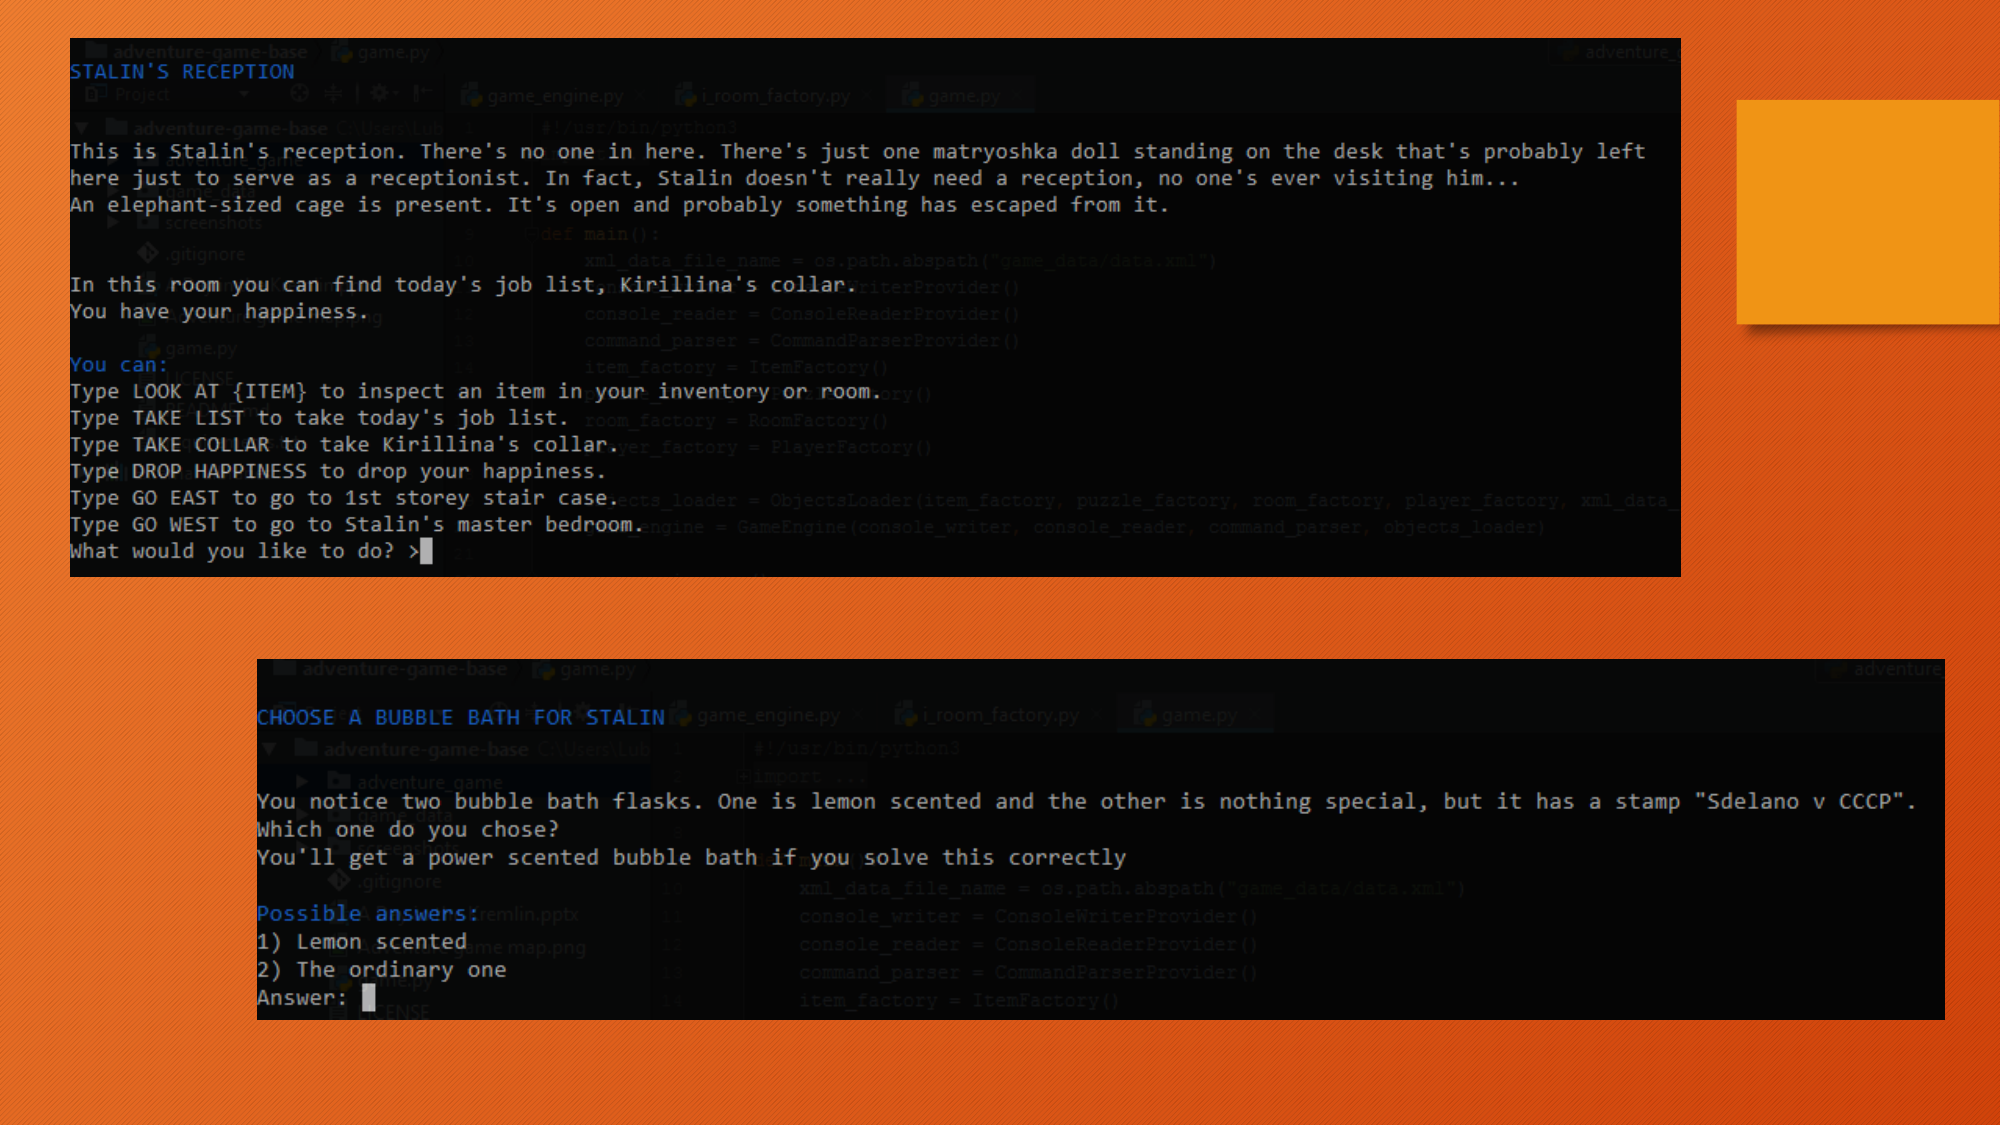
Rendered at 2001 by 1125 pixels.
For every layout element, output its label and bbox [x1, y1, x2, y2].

picture [1736, 325, 2000, 347]
picture [257, 658, 1945, 1021]
picture [70, 38, 1681, 577]
